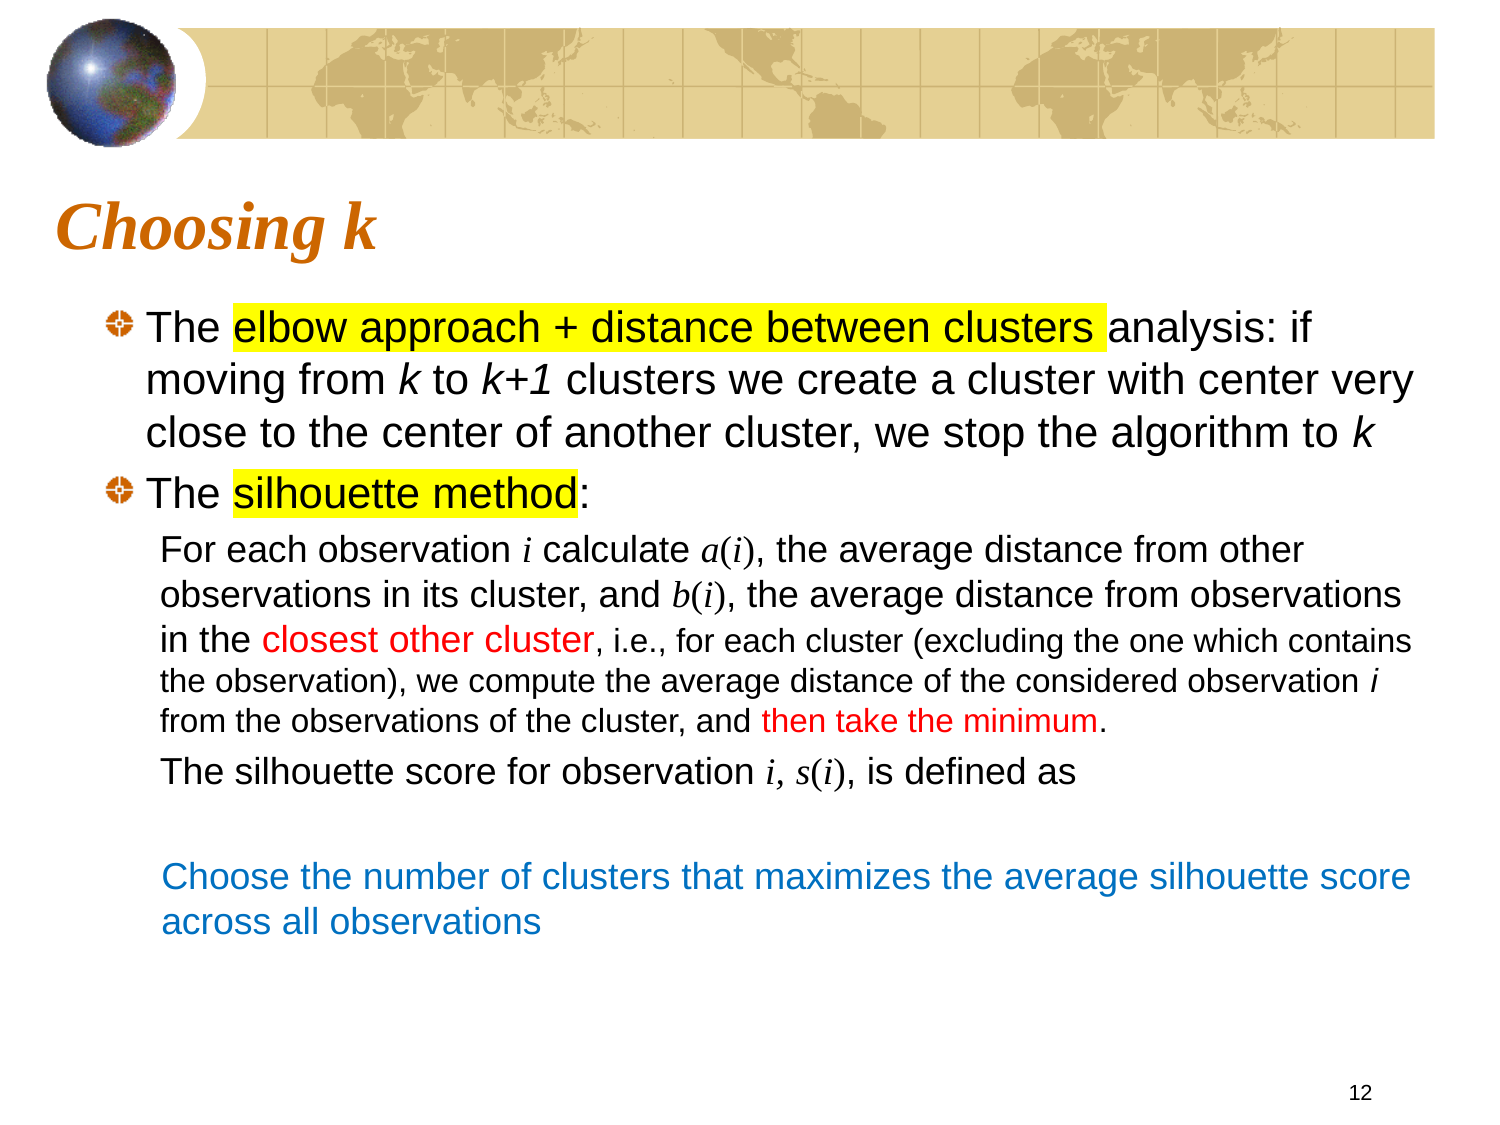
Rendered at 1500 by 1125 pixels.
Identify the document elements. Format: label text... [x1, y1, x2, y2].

title Choosing k [40, 152, 1316, 291]
picture [42, 14, 190, 151]
picture [103, 475, 135, 507]
slide_number 12 [1074, 1037, 1388, 1113]
picture [103, 309, 135, 340]
